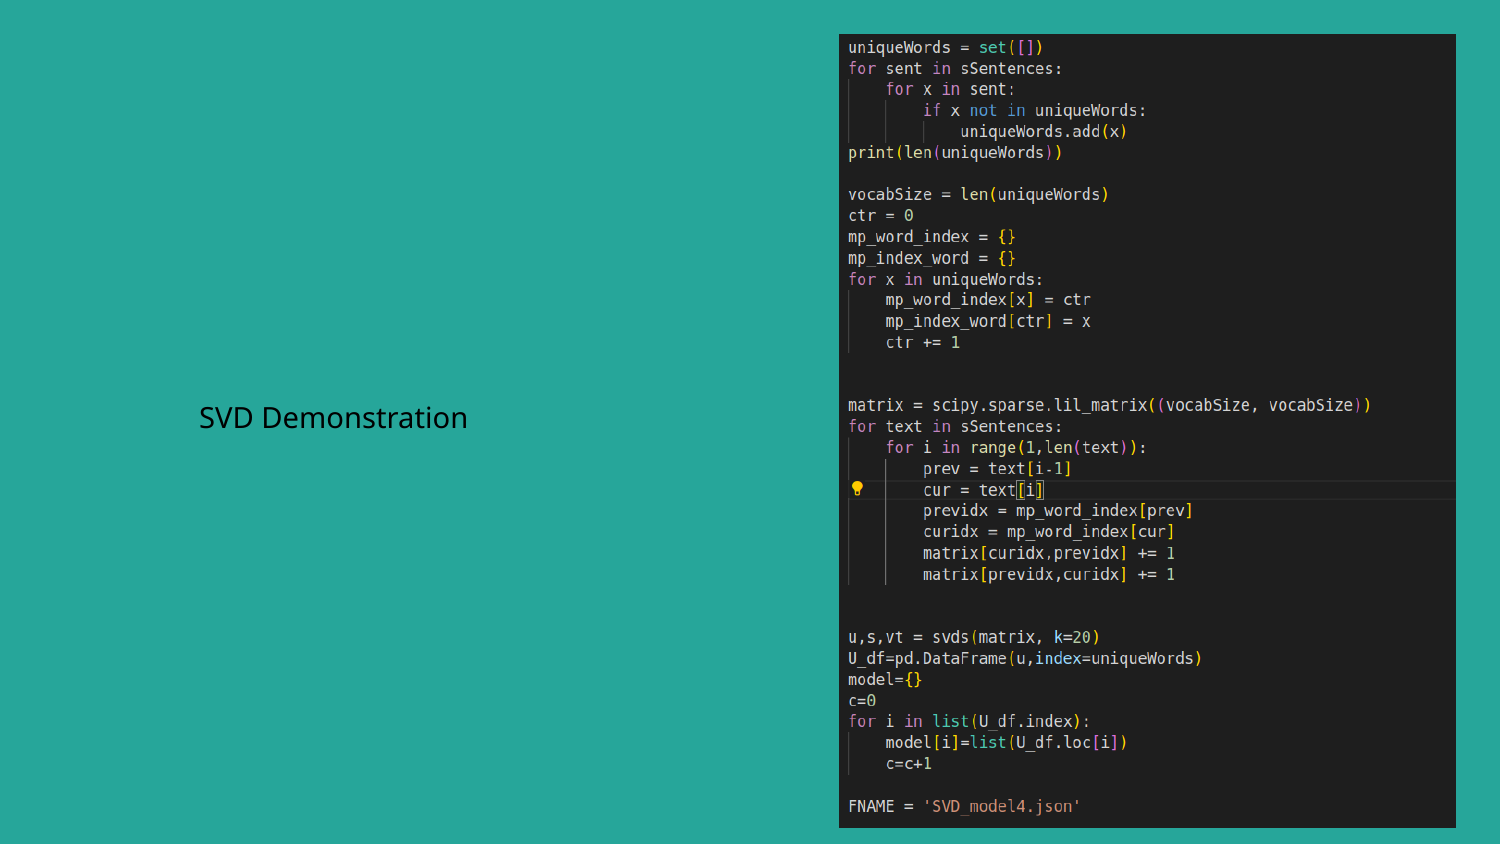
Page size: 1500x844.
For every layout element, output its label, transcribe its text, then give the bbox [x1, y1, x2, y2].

picture [838, 33, 1456, 829]
text_box SVD Demonstration [184, 384, 672, 450]
